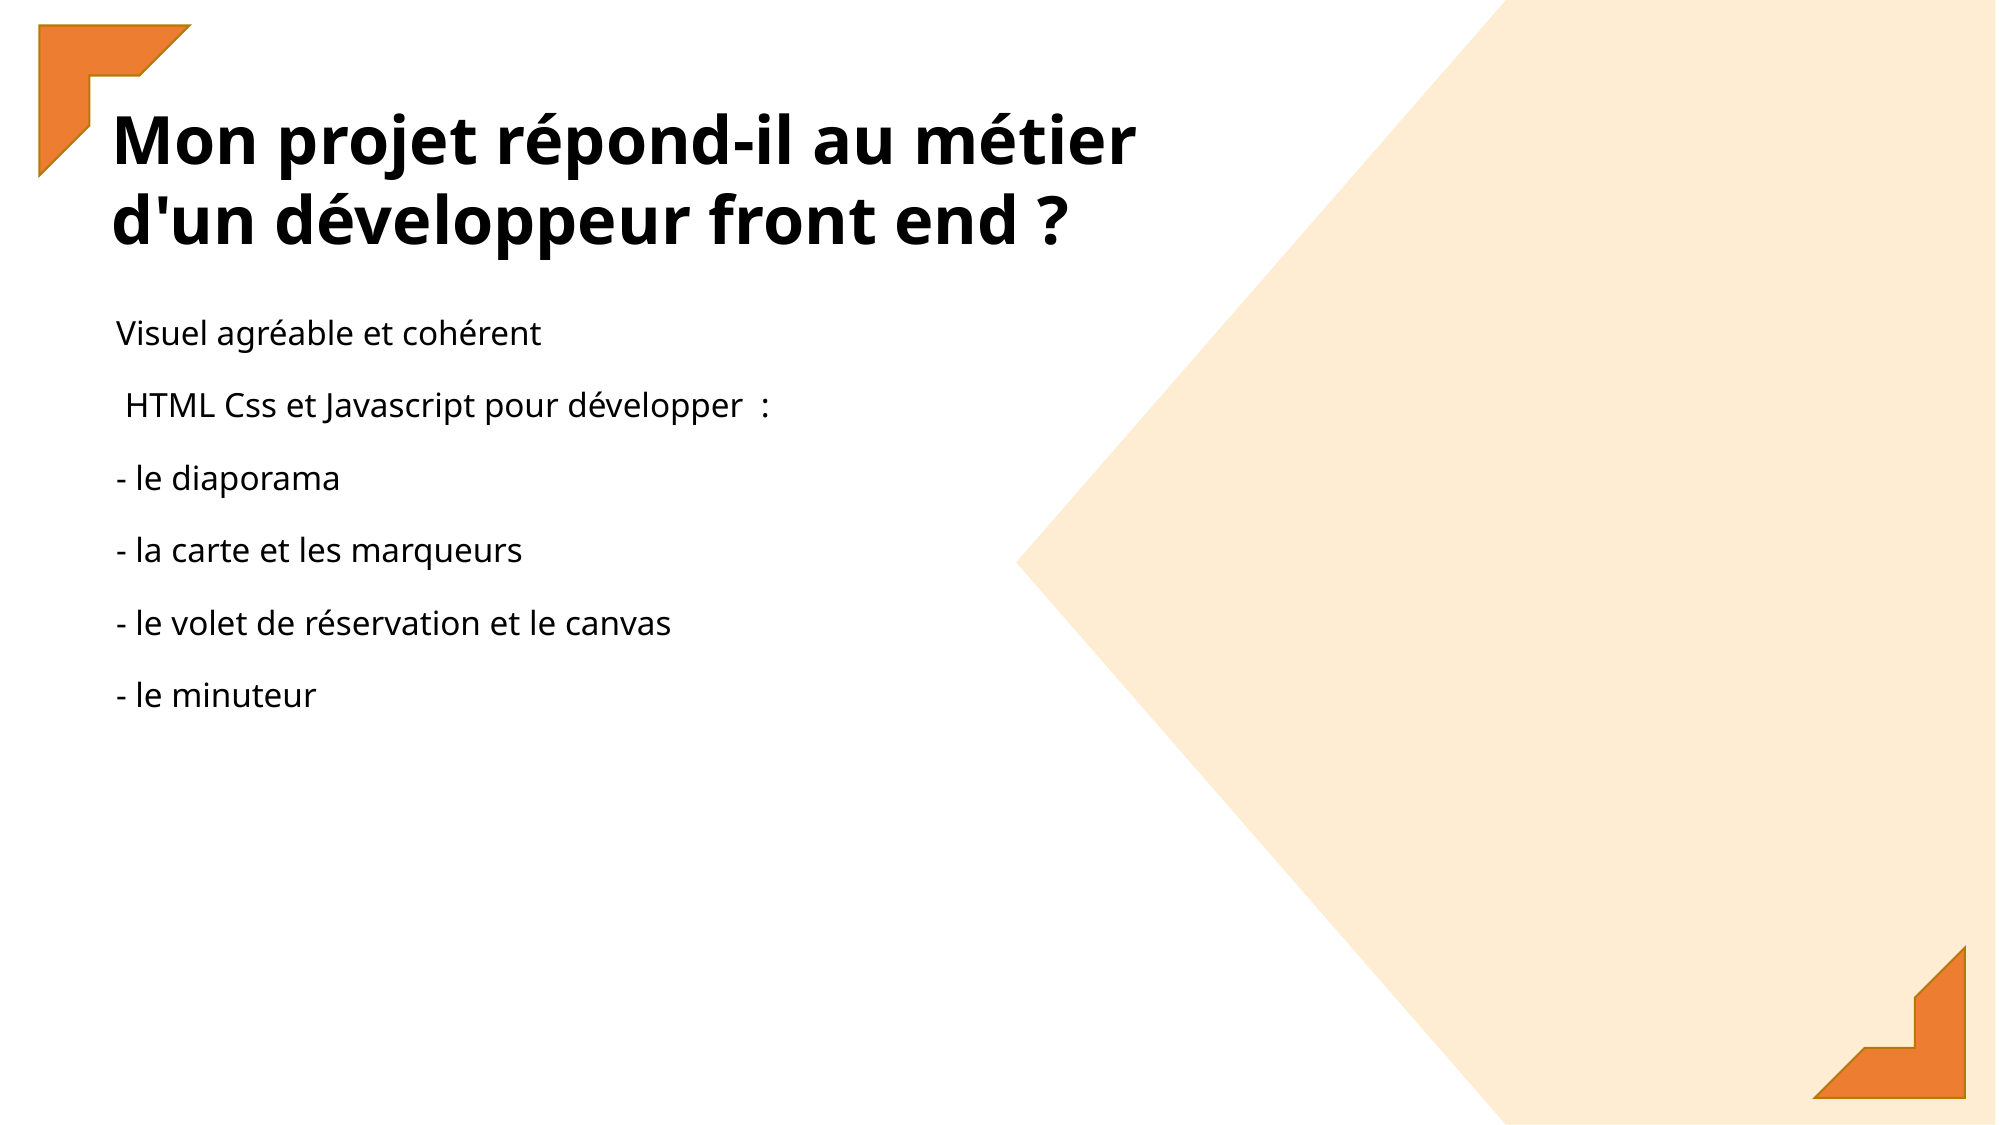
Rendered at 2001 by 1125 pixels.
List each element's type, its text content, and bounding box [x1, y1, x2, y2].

text_box [38, 24, 192, 179]
text_box Mon projet répond-il au métier d'un développeur front end ? [96, 90, 1187, 310]
text_box Visuel agréable et cohérent HTML Css et Javascript pour développer : - le diaporama - la carte et les marqueurs - le volet de réservation et le canvas - le minuteur [101, 284, 993, 722]
text_box [1812, 945, 1966, 1099]
text_box [1014, 0, 1997, 1125]
